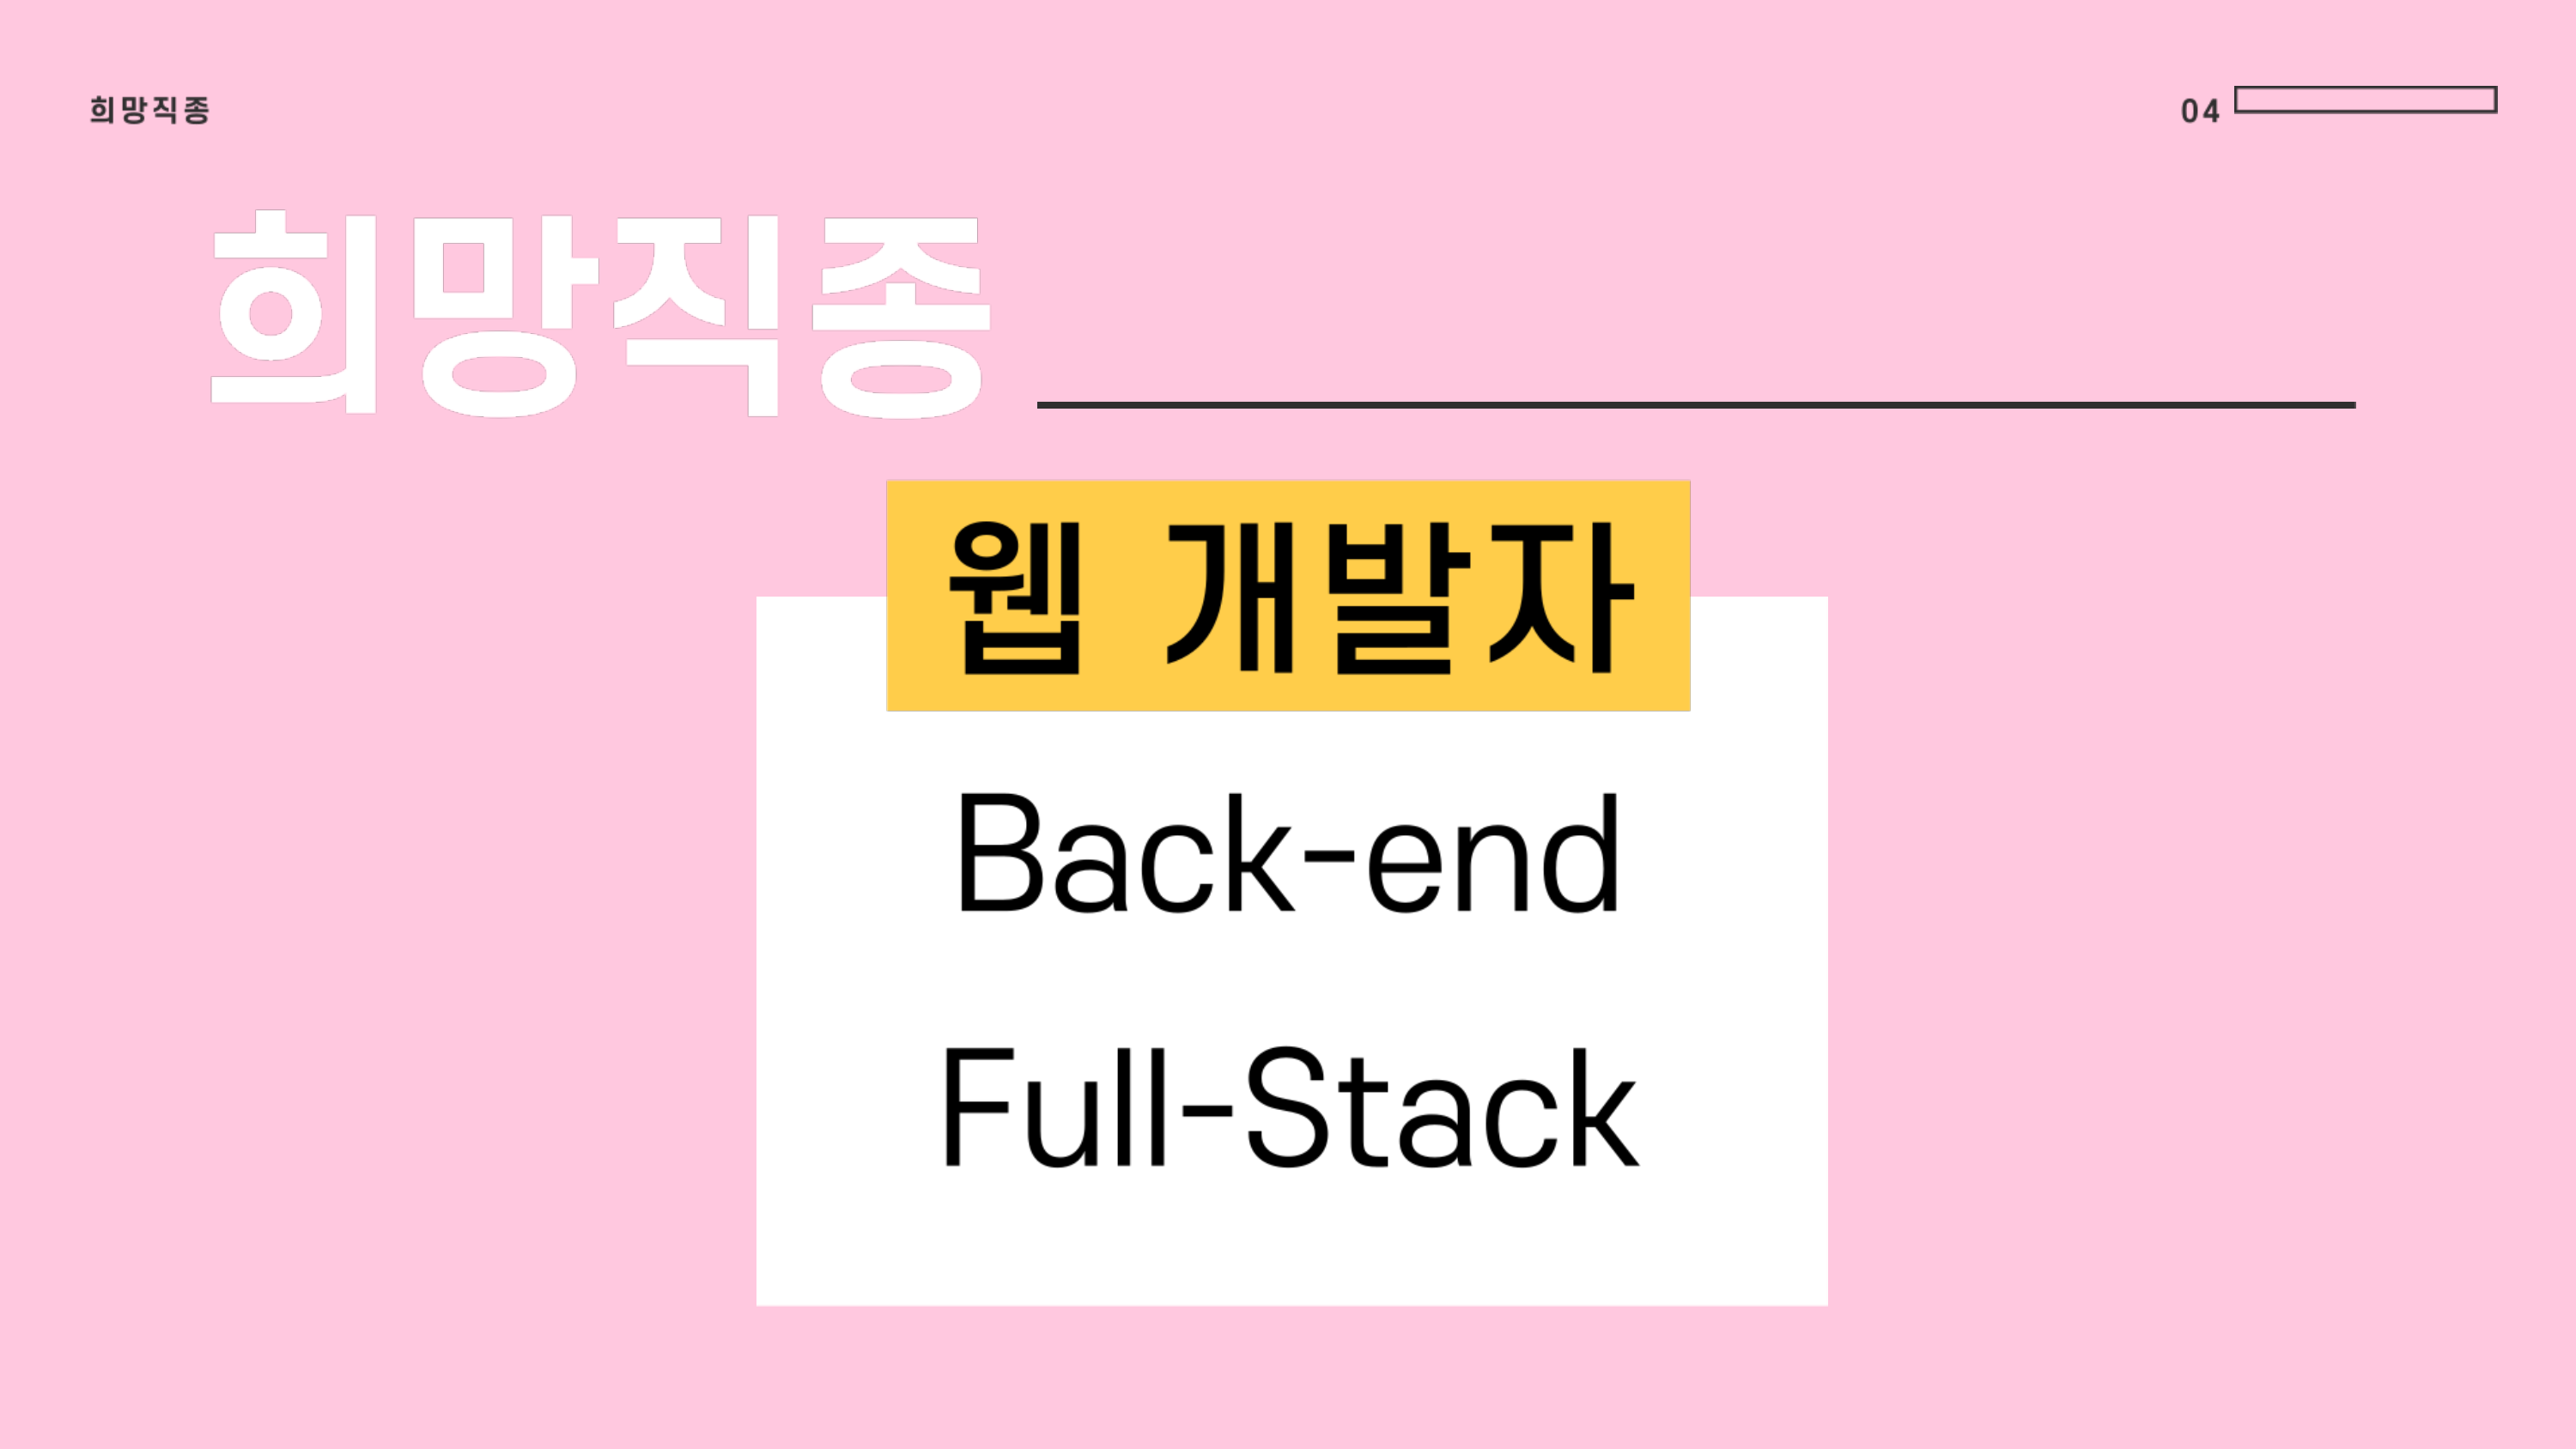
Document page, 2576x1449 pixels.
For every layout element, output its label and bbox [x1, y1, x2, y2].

text_box [1037, 401, 2357, 409]
text_box [756, 597, 1828, 1307]
picture [85, 82, 1765, 1262]
picture [1643, 82, 2239, 137]
text_box [2242, 85, 2498, 114]
